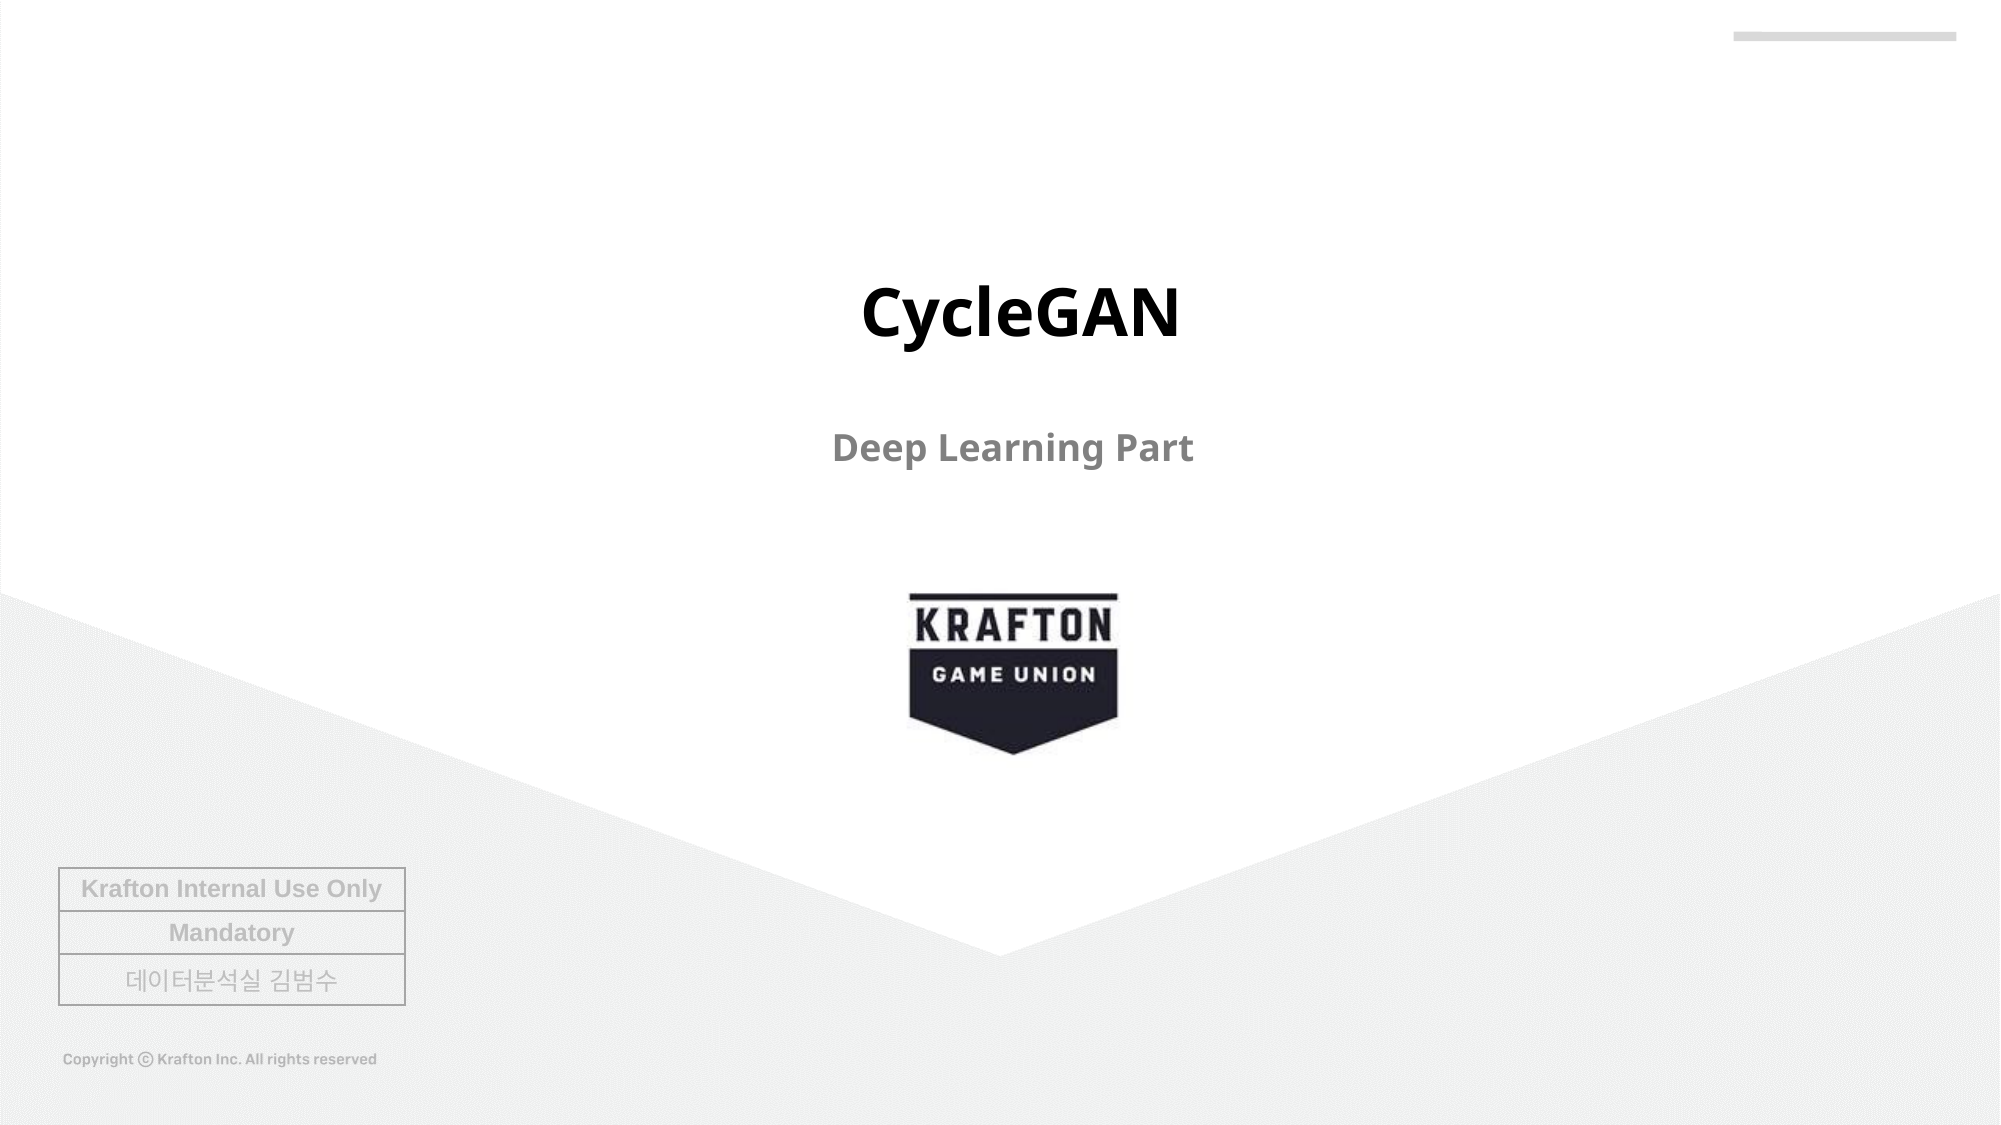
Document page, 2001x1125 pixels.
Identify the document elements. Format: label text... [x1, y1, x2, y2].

picture [0, 0, 2001, 1125]
subtitle CycleGAN Deep Learning Part [318, 257, 1708, 529]
